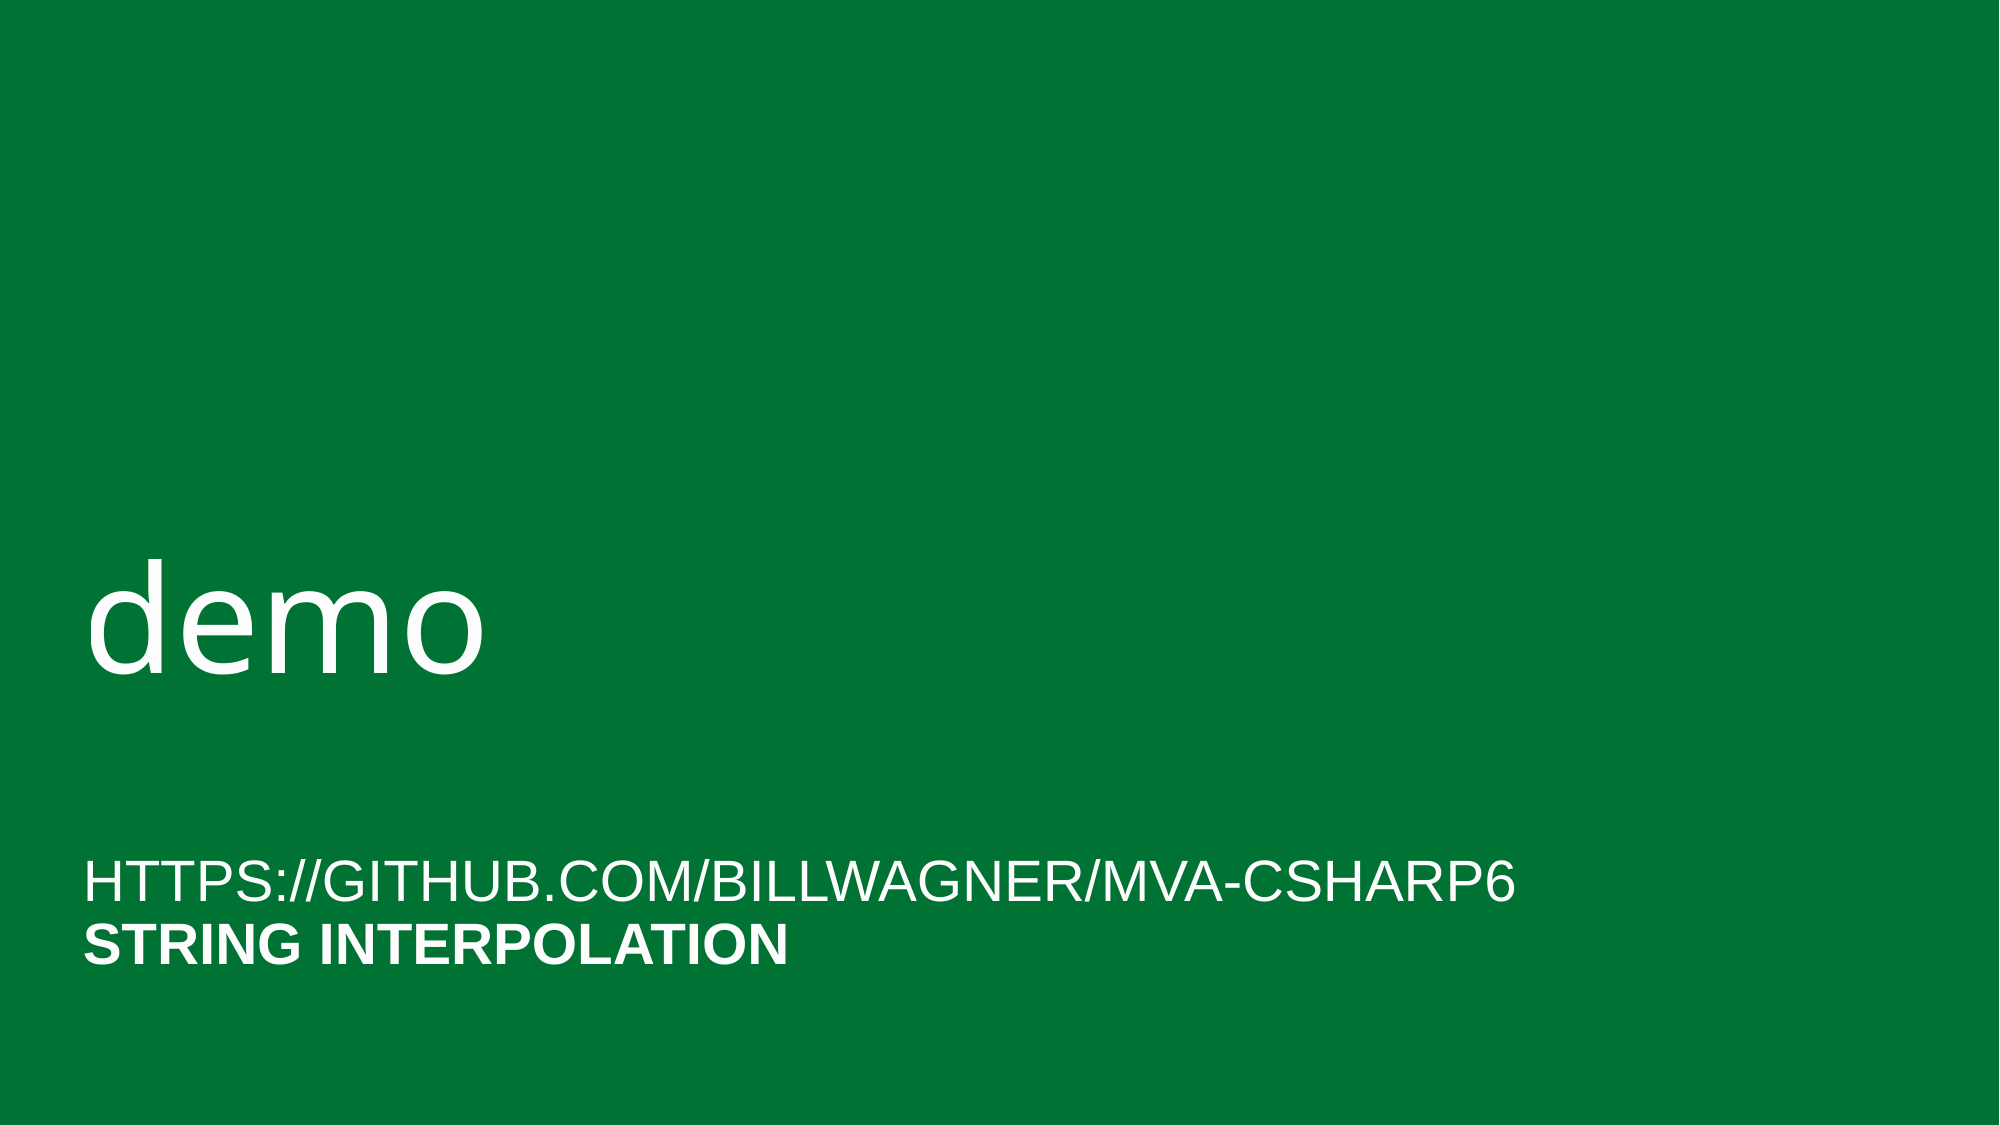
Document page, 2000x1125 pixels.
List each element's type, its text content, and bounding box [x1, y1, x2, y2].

subtitle https://github.com/BillWagner/MVA-CSharp6 String interpolation [68, 782, 1789, 1046]
list demo [68, 511, 1827, 739]
